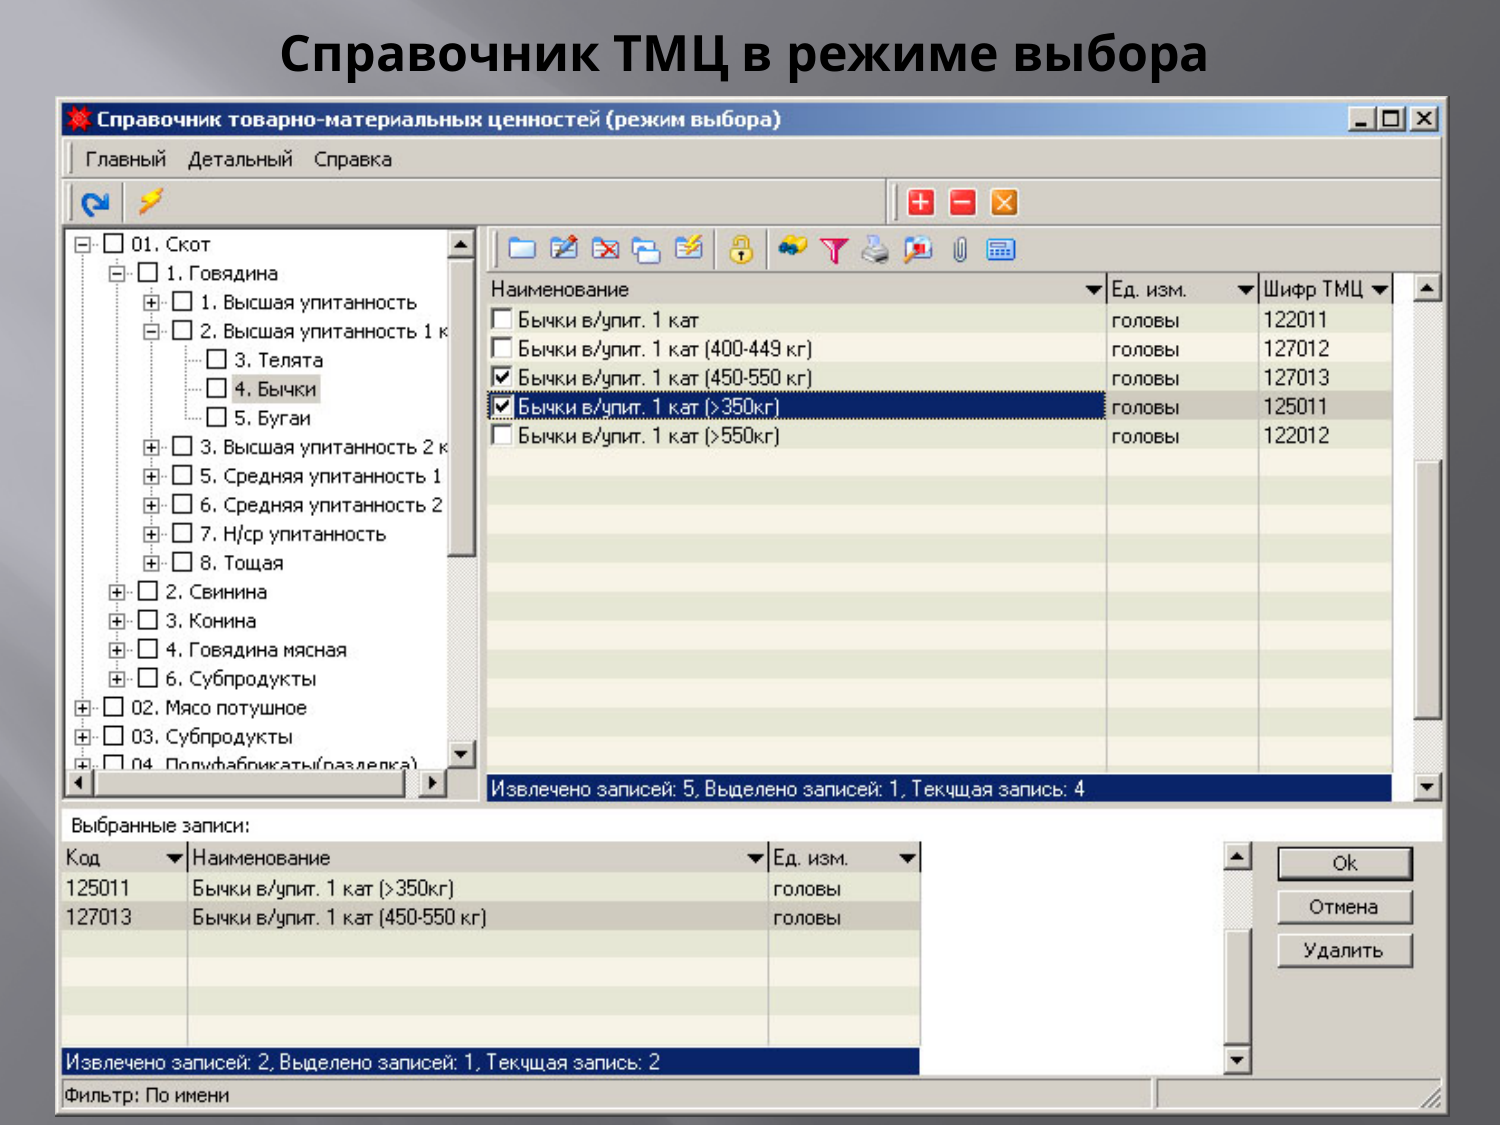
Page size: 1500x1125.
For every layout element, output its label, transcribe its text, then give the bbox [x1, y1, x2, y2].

picture [55, 95, 1451, 1117]
title Справочник ТМЦ в режиме выбора [70, 9, 1421, 94]
